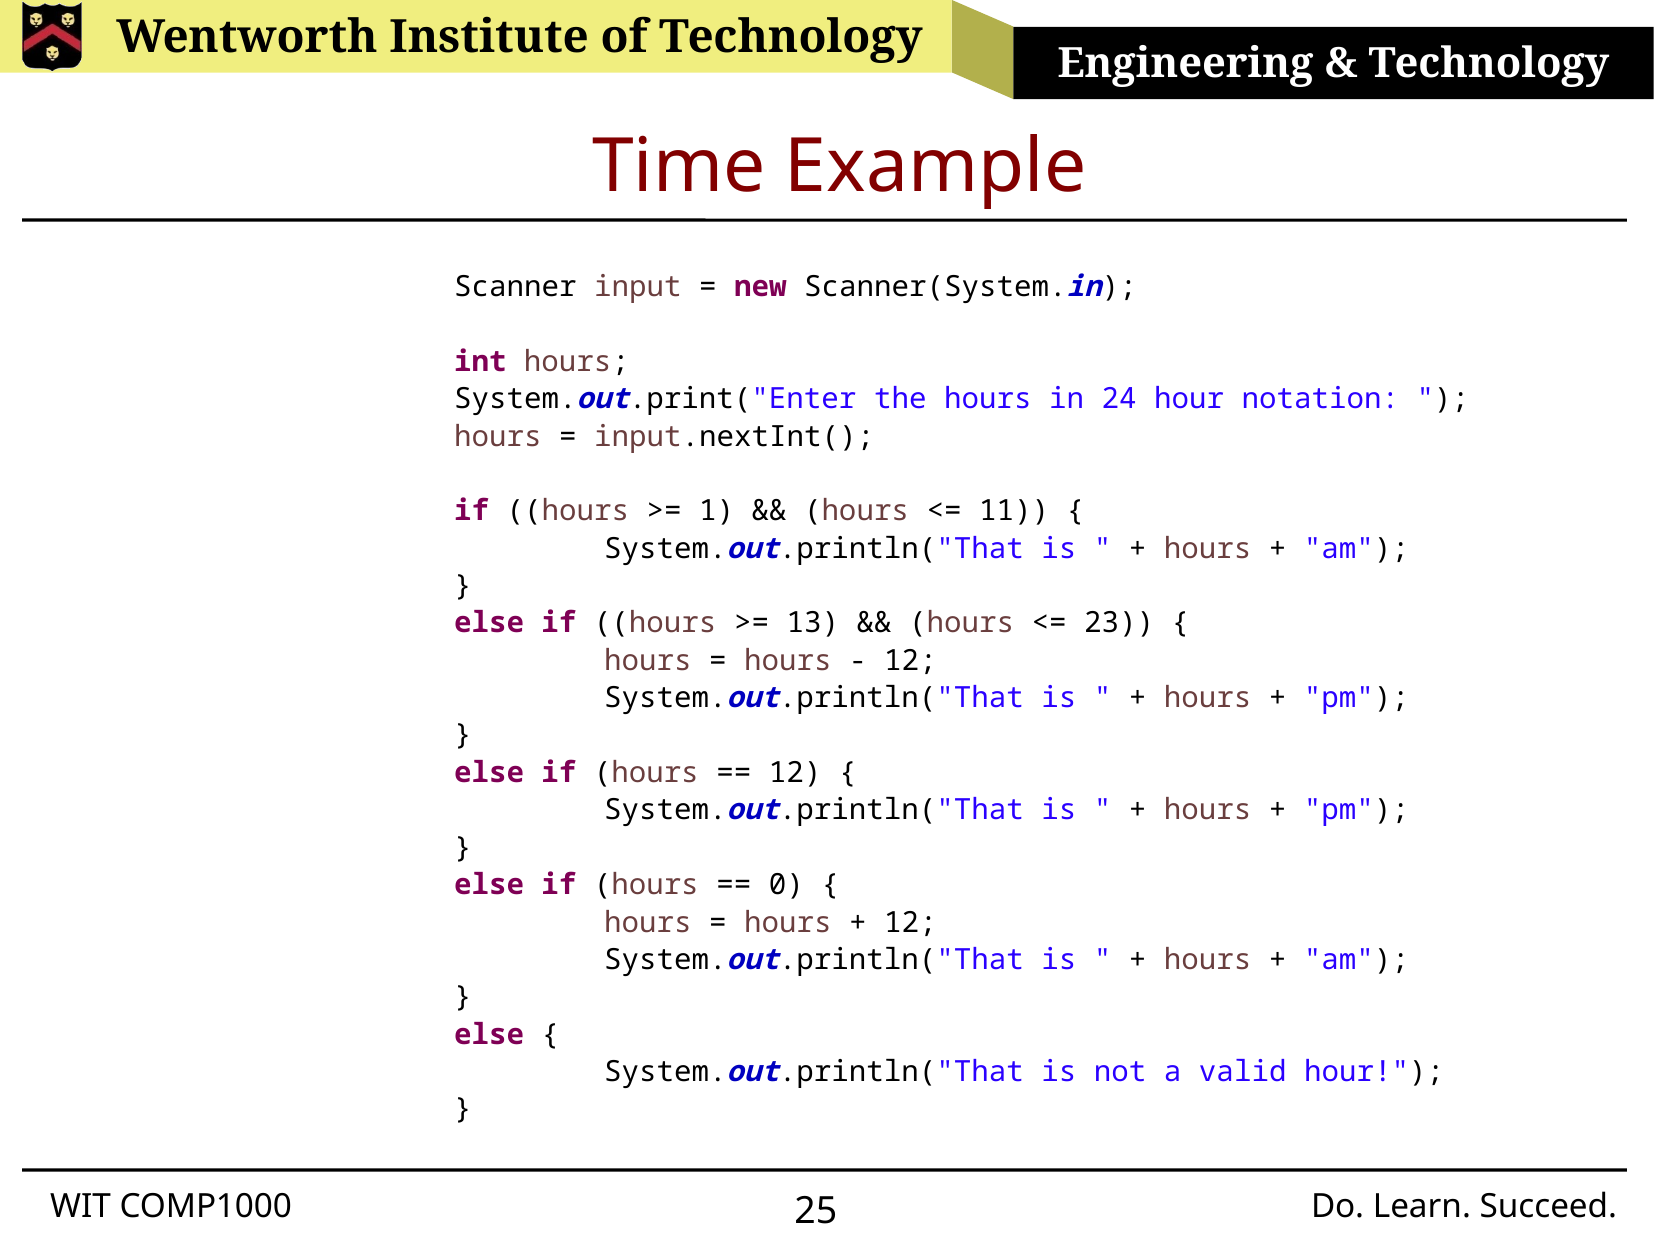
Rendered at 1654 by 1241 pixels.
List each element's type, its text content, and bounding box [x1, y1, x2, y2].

picture [22, 0, 82, 72]
title Time Example [201, 50, 1477, 257]
text_box Scanner input = new Scanner(System.in); int hours; System.out.print("Enter the hours in 24 hour notation: "); hours = input.nextInt(); if ((hours >= 1) && (hours <= 11)) { System.out.println("That is " + hours + "am"); } else if ((hours >= 13) && (hours <= 23)) { hours = hours - 12; System.out.println("That is " + hours + "pm"); } else if (hours == 12) { System.out.println("That is " + hours + "pm"); } else if (hours == 0) { hours = hours + 12; System.out.println("That is " + hours + "am"); } else { System.out.println("That is not a valid hour!"); } [139, 257, 1540, 1133]
